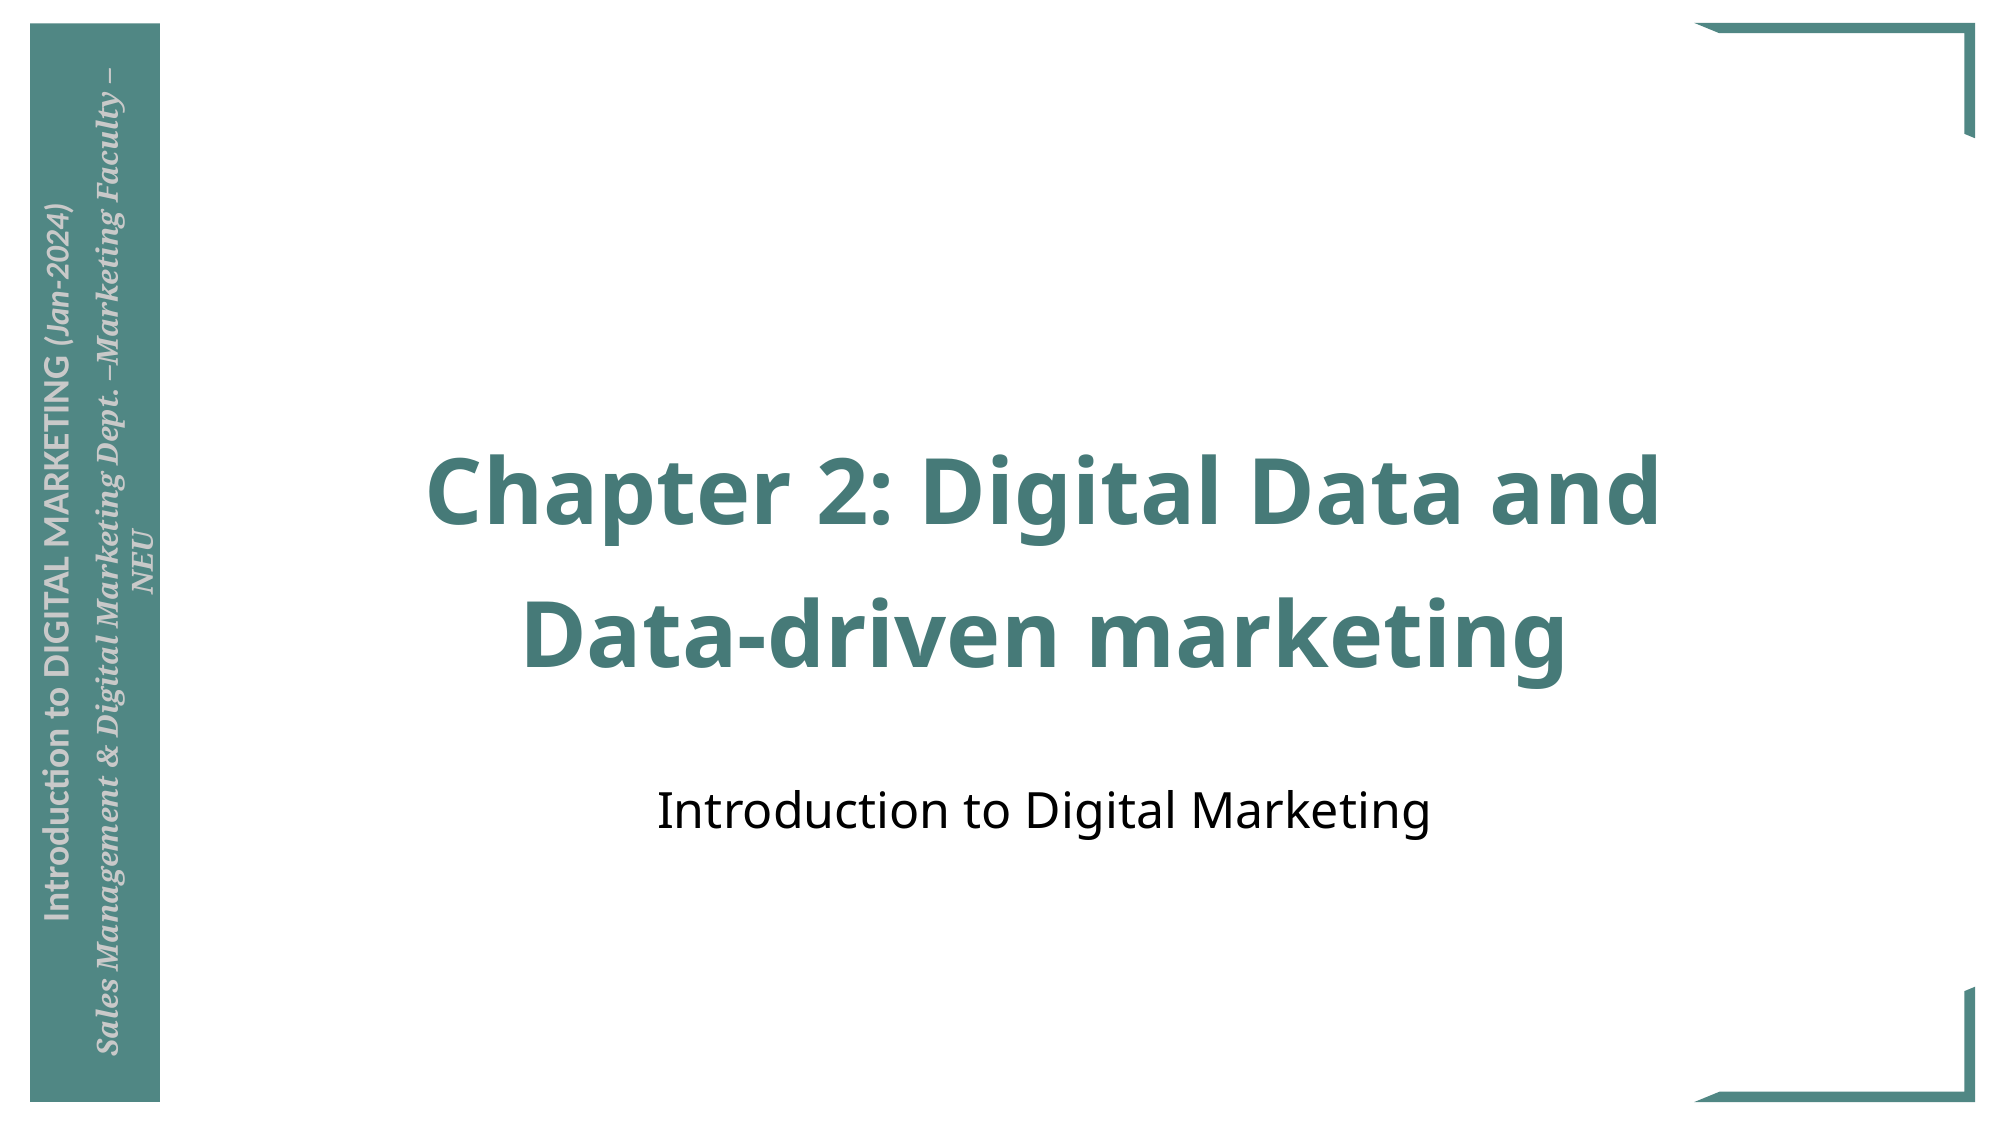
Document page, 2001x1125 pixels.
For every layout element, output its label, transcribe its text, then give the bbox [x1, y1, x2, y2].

subtitle Introduction to Digital Marketing [294, 758, 1795, 1031]
title Chapter 2: Digital Data and Data-driven marketing [294, 301, 1795, 694]
